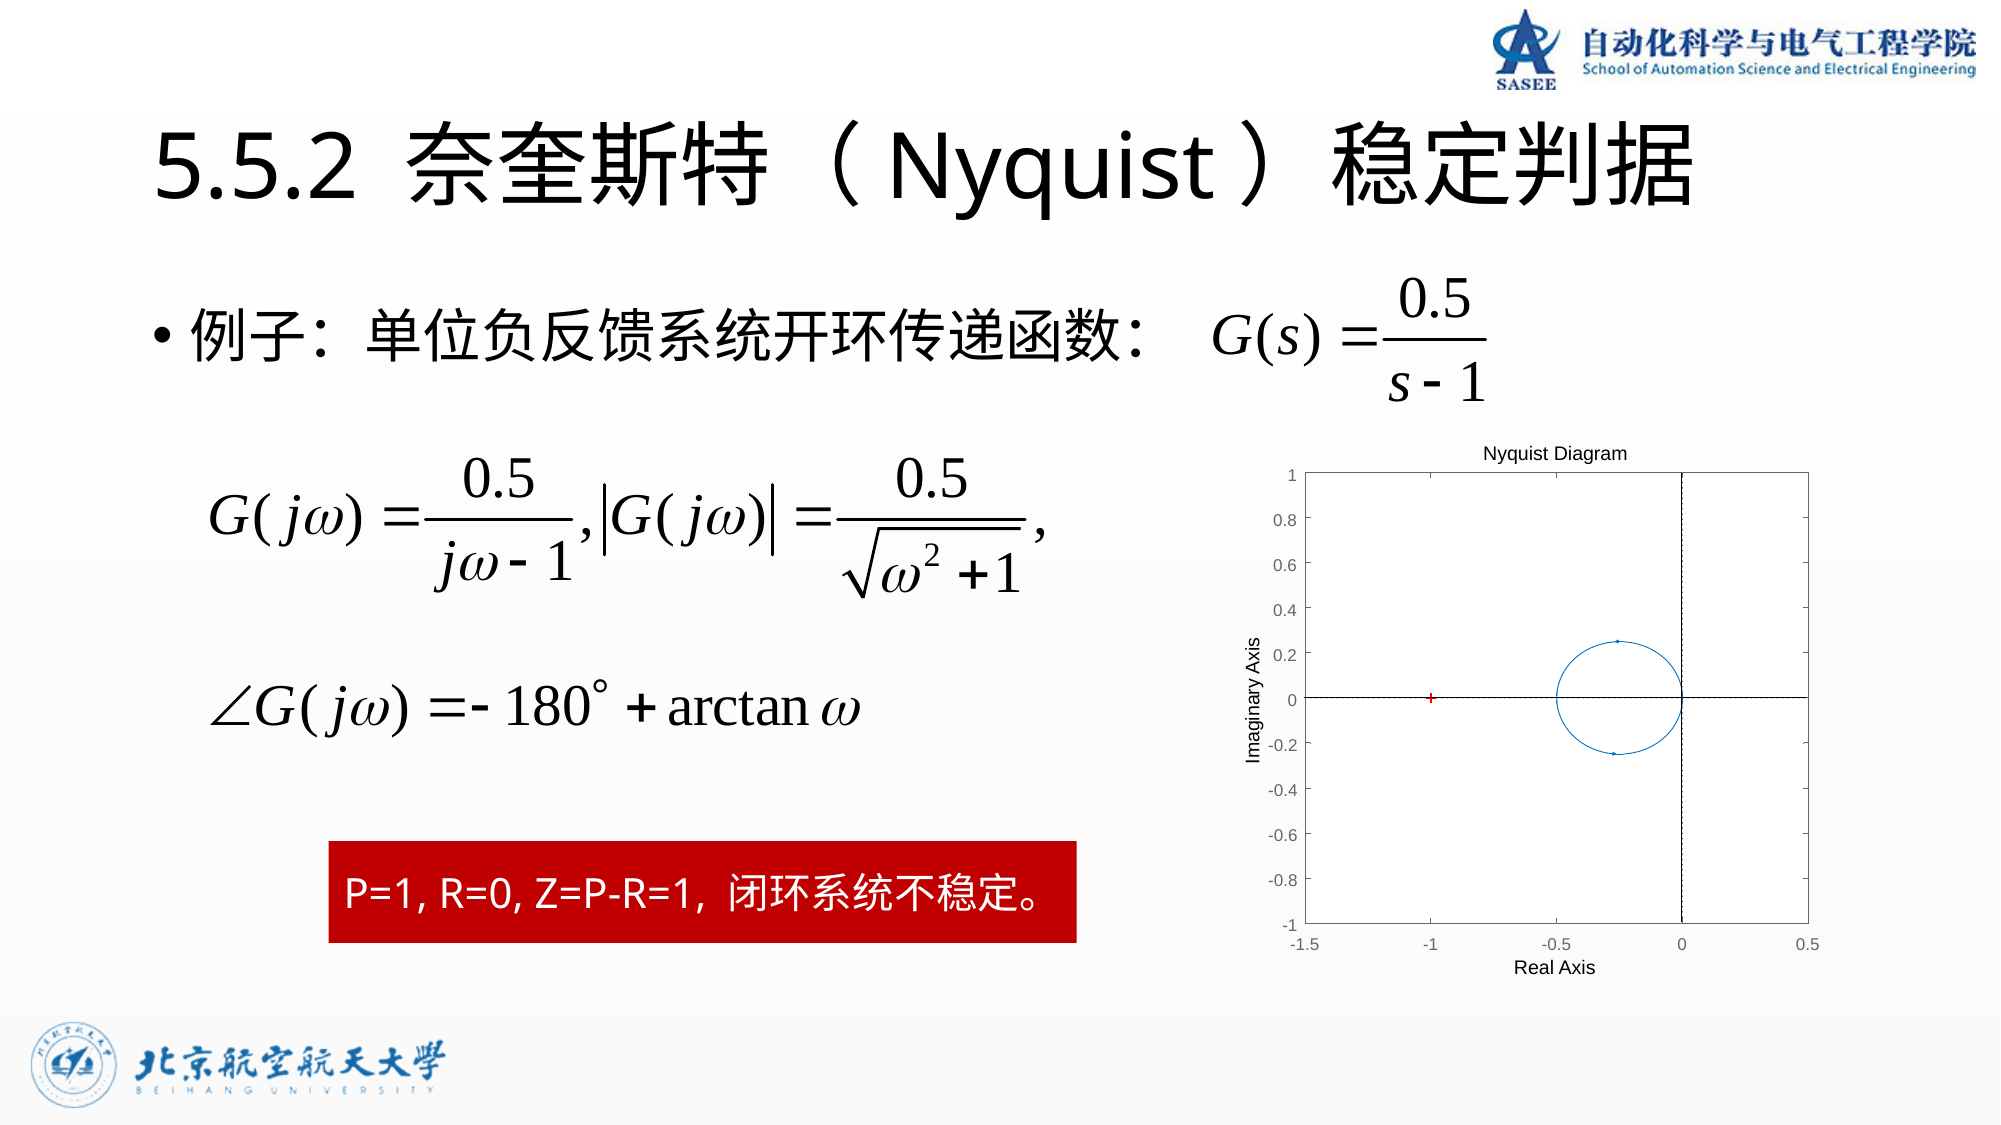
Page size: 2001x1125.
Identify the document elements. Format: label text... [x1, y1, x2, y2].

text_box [200, 670, 873, 750]
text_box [1201, 403, 1872, 986]
text_box P=1, R=0, Z=P-R=1, 闭环系统不稳定。 [327, 840, 1078, 944]
list 例子：单位负反馈系统开环传递函数： [137, 299, 1863, 1014]
picture [1493, 9, 1976, 90]
picture [17, 1008, 471, 1118]
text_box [200, 440, 1056, 609]
title 5.5.2 奈奎斯特（Nyquist）稳定判据 [137, 59, 1863, 278]
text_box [1203, 260, 1500, 403]
